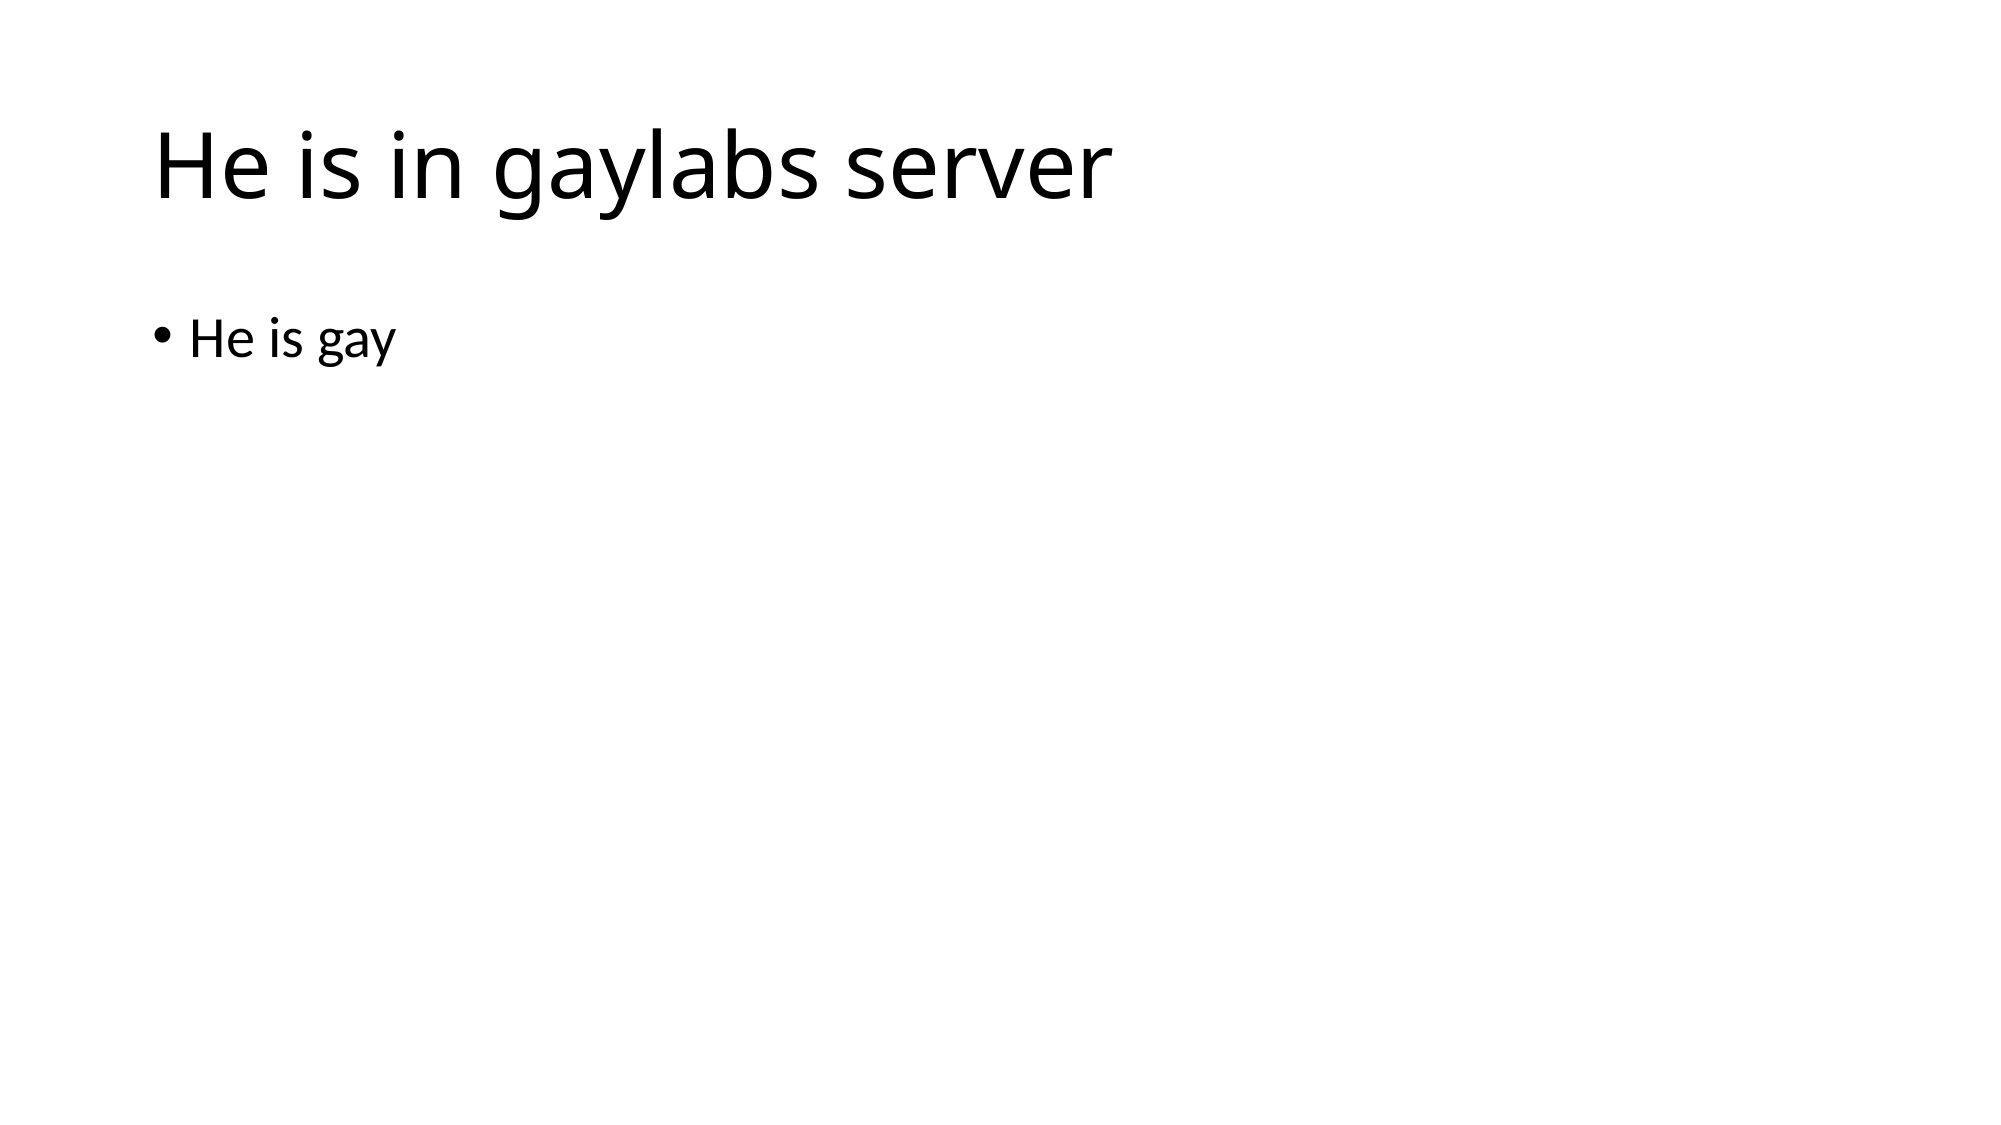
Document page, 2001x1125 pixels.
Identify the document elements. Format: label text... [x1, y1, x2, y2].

list He is gay [137, 299, 1863, 1014]
title He is in gaylabs server [137, 59, 1863, 278]
